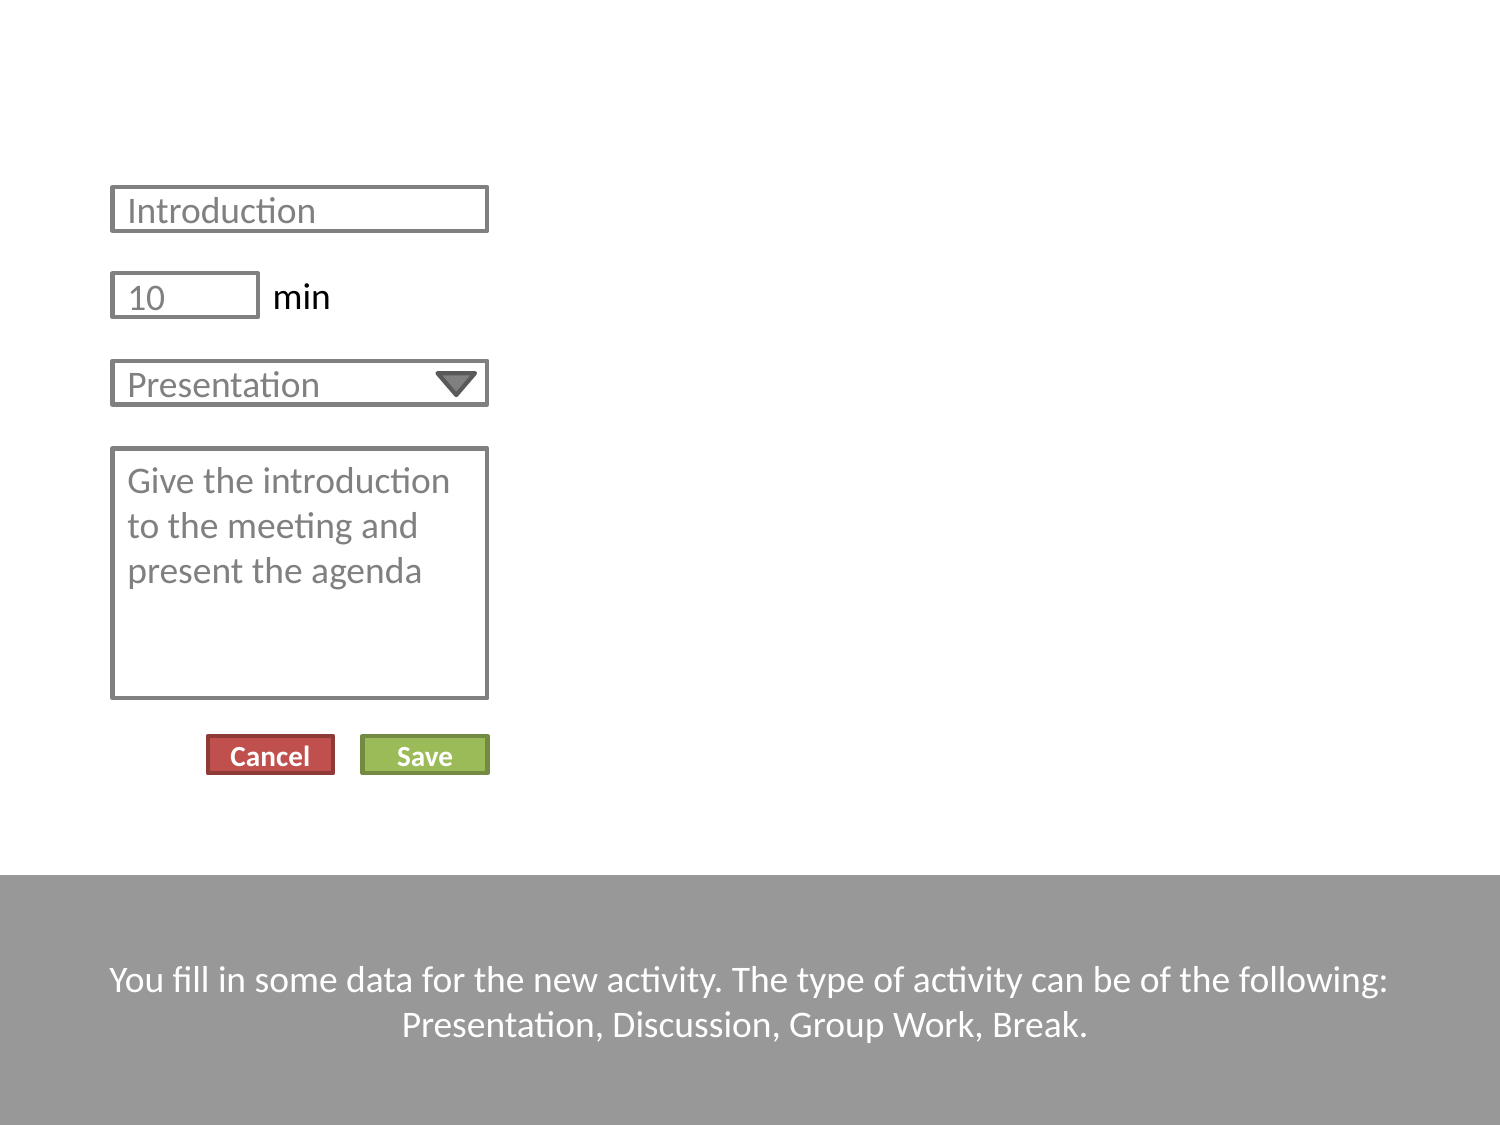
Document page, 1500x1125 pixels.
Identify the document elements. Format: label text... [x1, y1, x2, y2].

text_box Presentation [110, 359, 489, 407]
text_box You fill in some data for the new activity. The type of activity can be of the following: Presentation, Discussion, Group Work, Break. [0, 873, 1500, 1125]
text_box Save [360, 734, 490, 775]
text_box Cancel [206, 734, 335, 775]
text_box 10 [110, 271, 257, 319]
text_box [435, 371, 477, 398]
text_box Introduction [110, 185, 489, 233]
text_box Give the introduction to the meeting and present the agenda [110, 446, 489, 700]
text_box min [257, 264, 408, 325]
